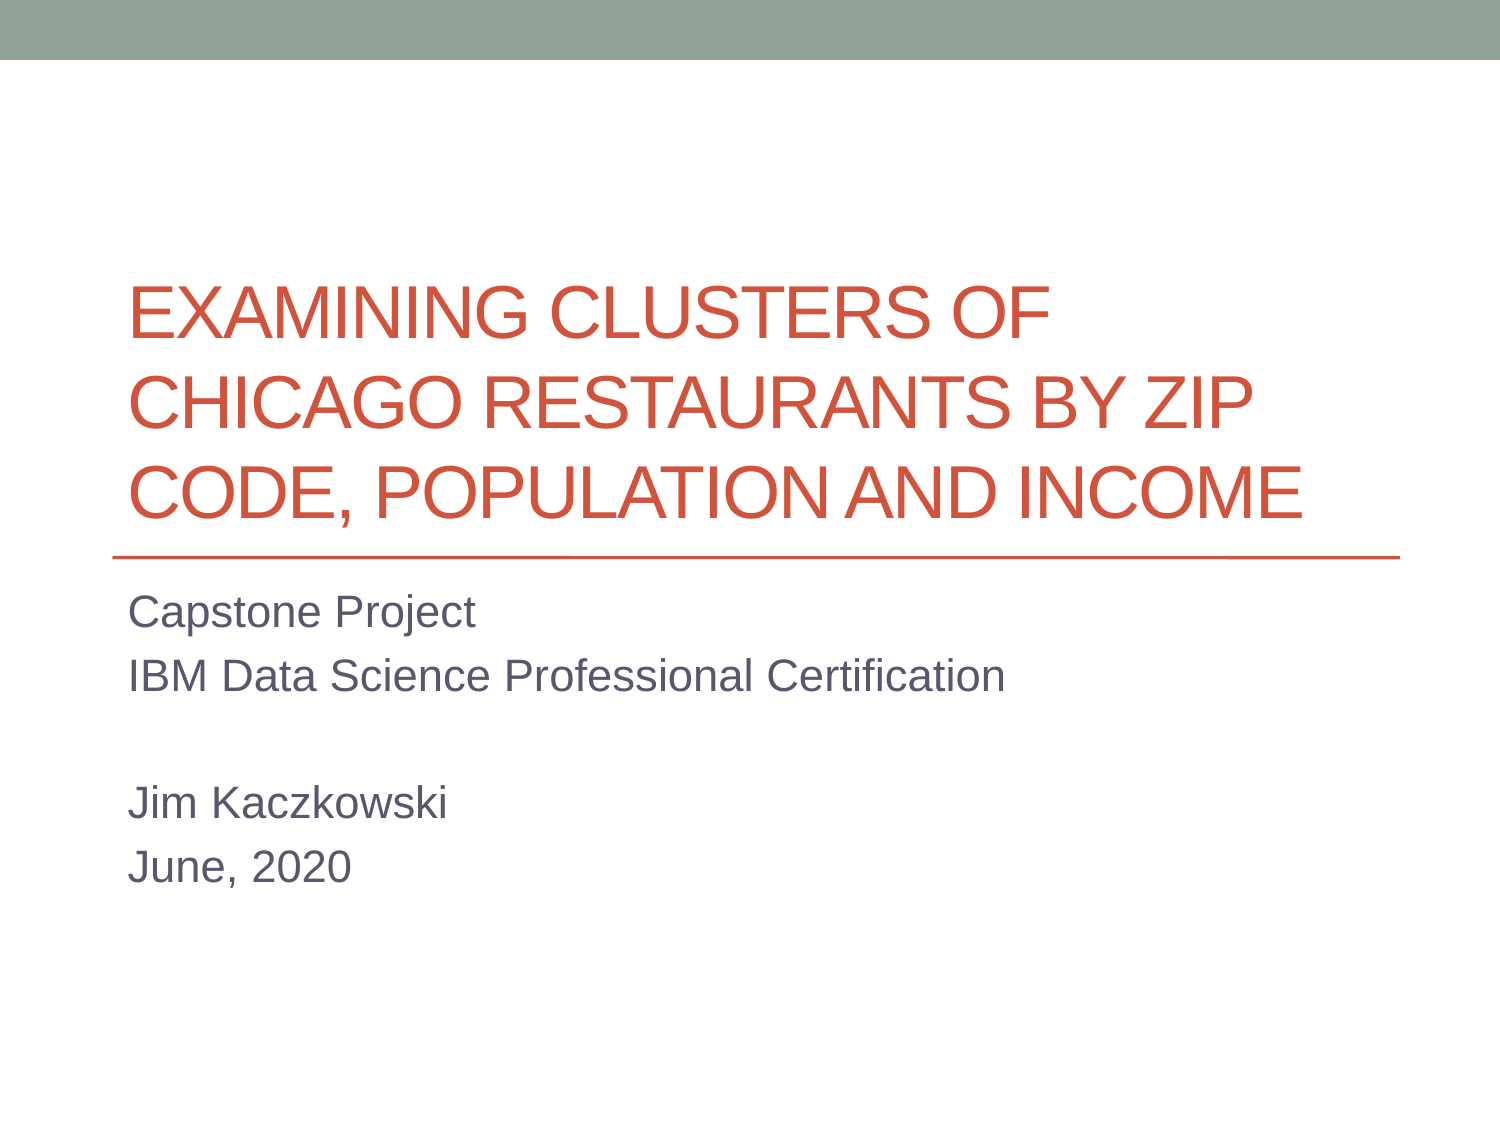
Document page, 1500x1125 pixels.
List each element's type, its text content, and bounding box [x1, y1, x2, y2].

title Examining clusters of Chicago restaurants by Zip Code, population and income [112, 224, 1400, 542]
subtitle Capstone Project IBM Data Science Professional Certification Jim Kaczkowski June, 2020 [112, 575, 1163, 900]
